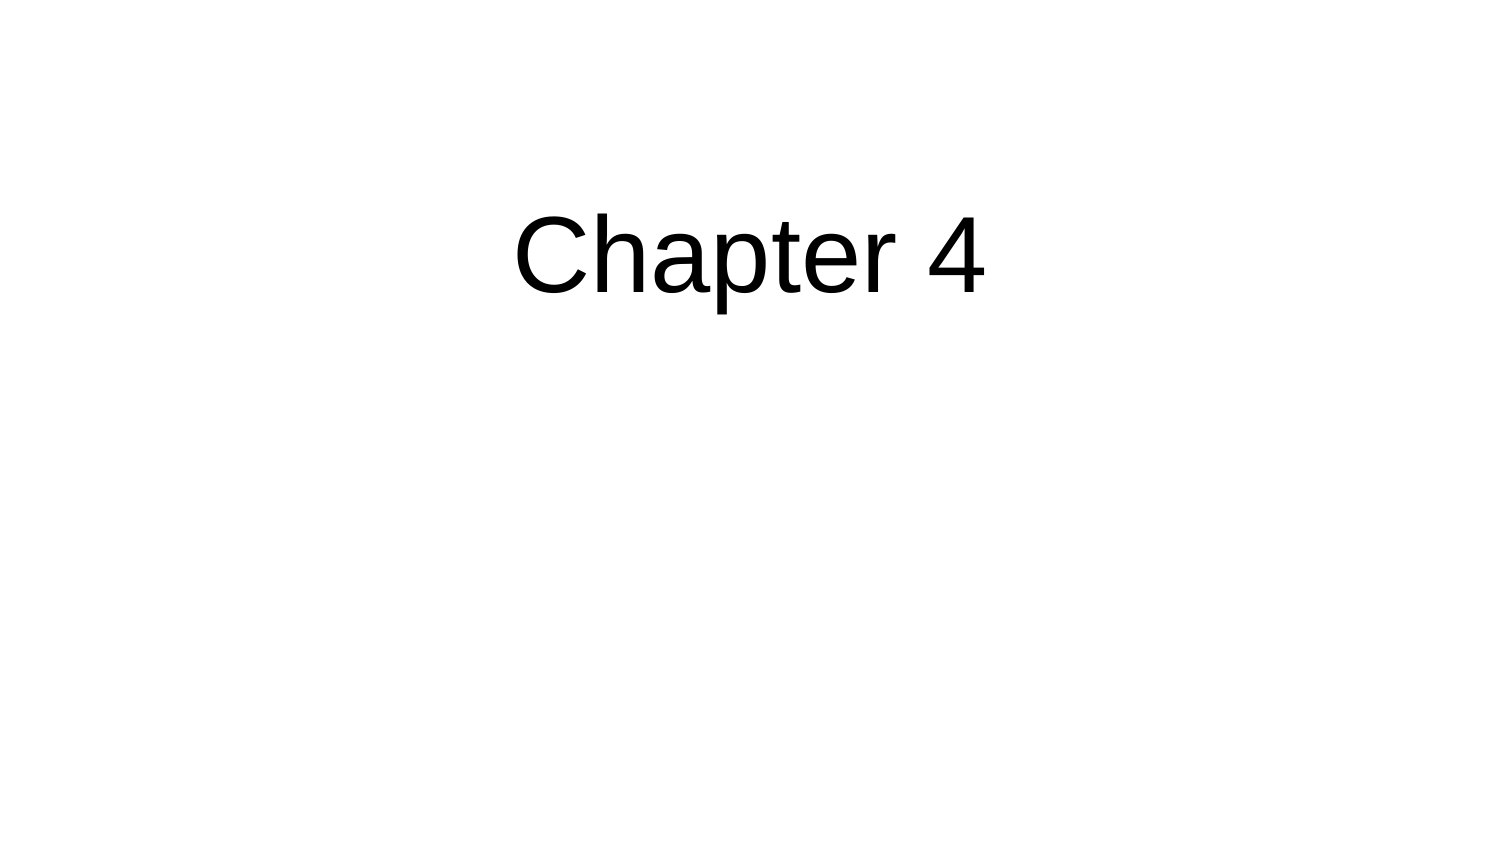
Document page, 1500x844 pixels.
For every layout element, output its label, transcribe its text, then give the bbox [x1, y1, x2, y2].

title Chapter 4 [51, 122, 1449, 459]
